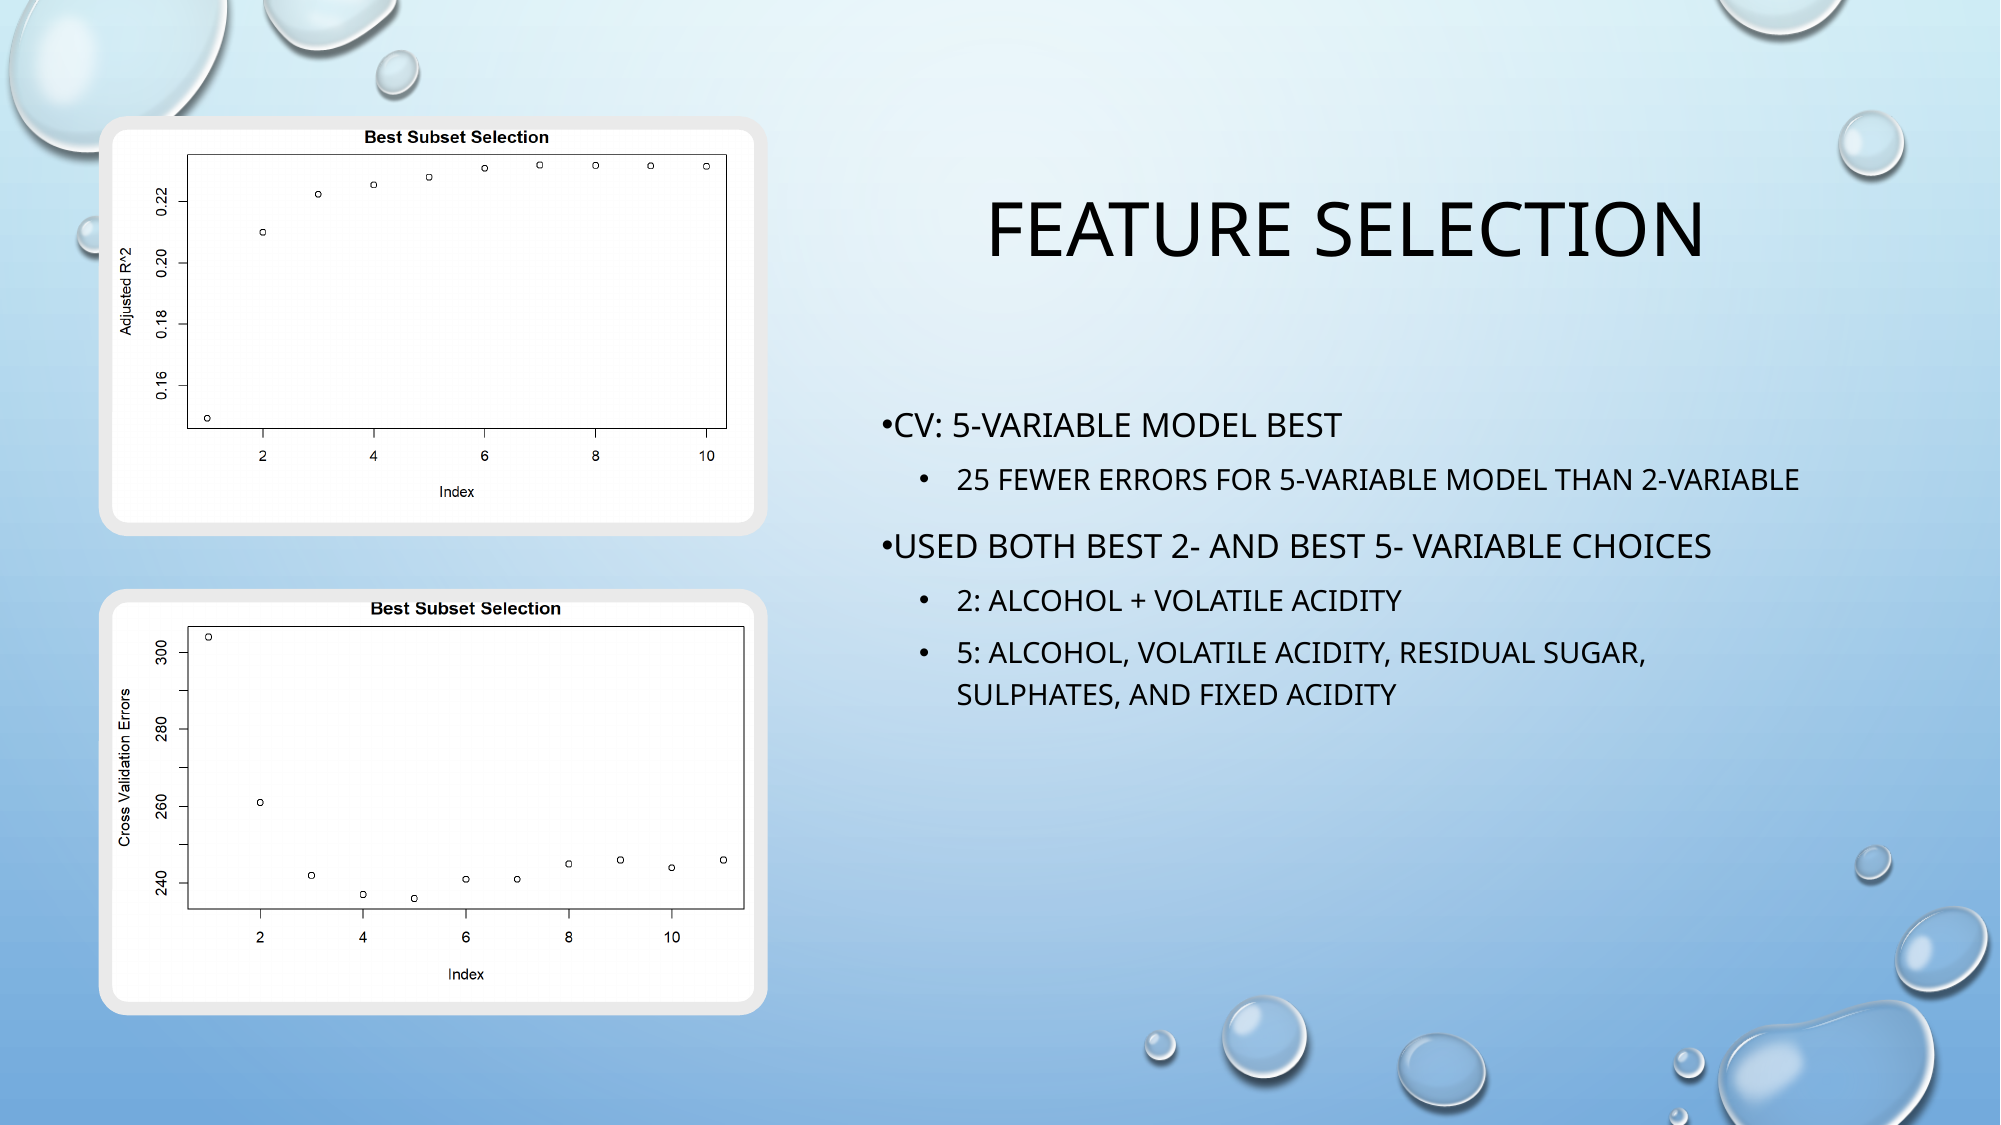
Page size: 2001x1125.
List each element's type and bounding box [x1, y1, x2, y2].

picture [0, 0, 2000, 1125]
list [105, 122, 762, 530]
